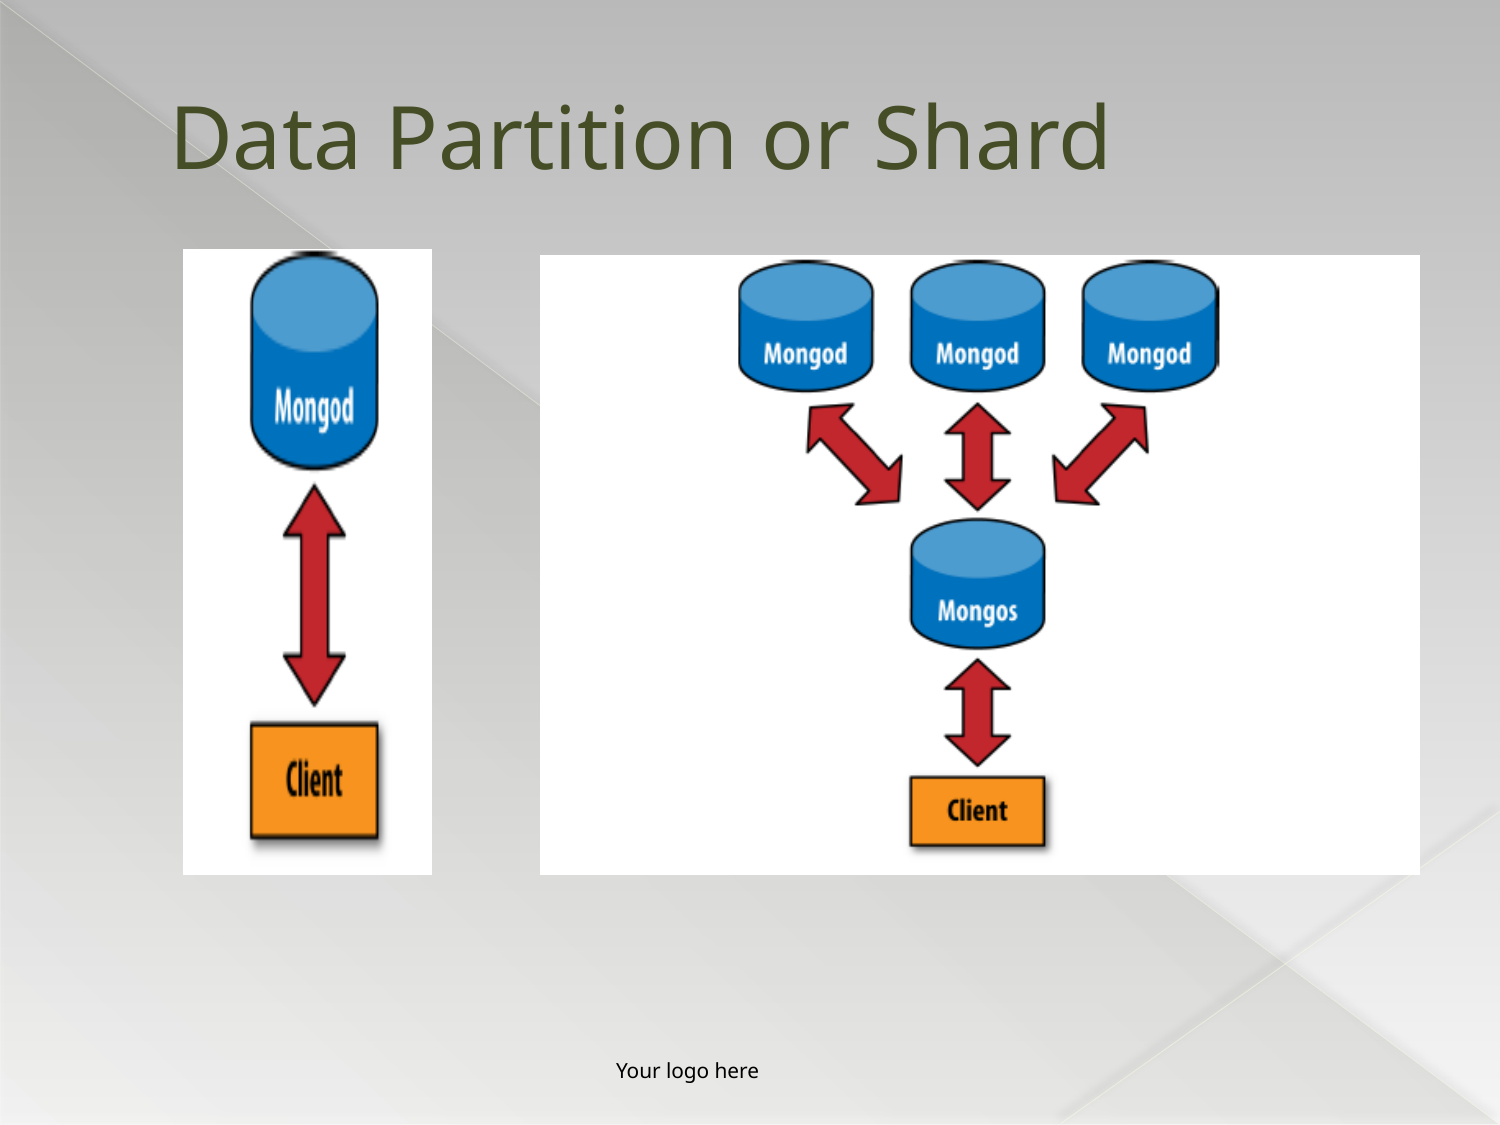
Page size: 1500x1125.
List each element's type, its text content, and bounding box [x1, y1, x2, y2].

list [75, 249, 1425, 1013]
picture [540, 255, 1420, 876]
picture [183, 249, 433, 876]
footer Your logo here [75, 1044, 774, 1094]
title Data Partition or Shard [75, 43, 1425, 225]
